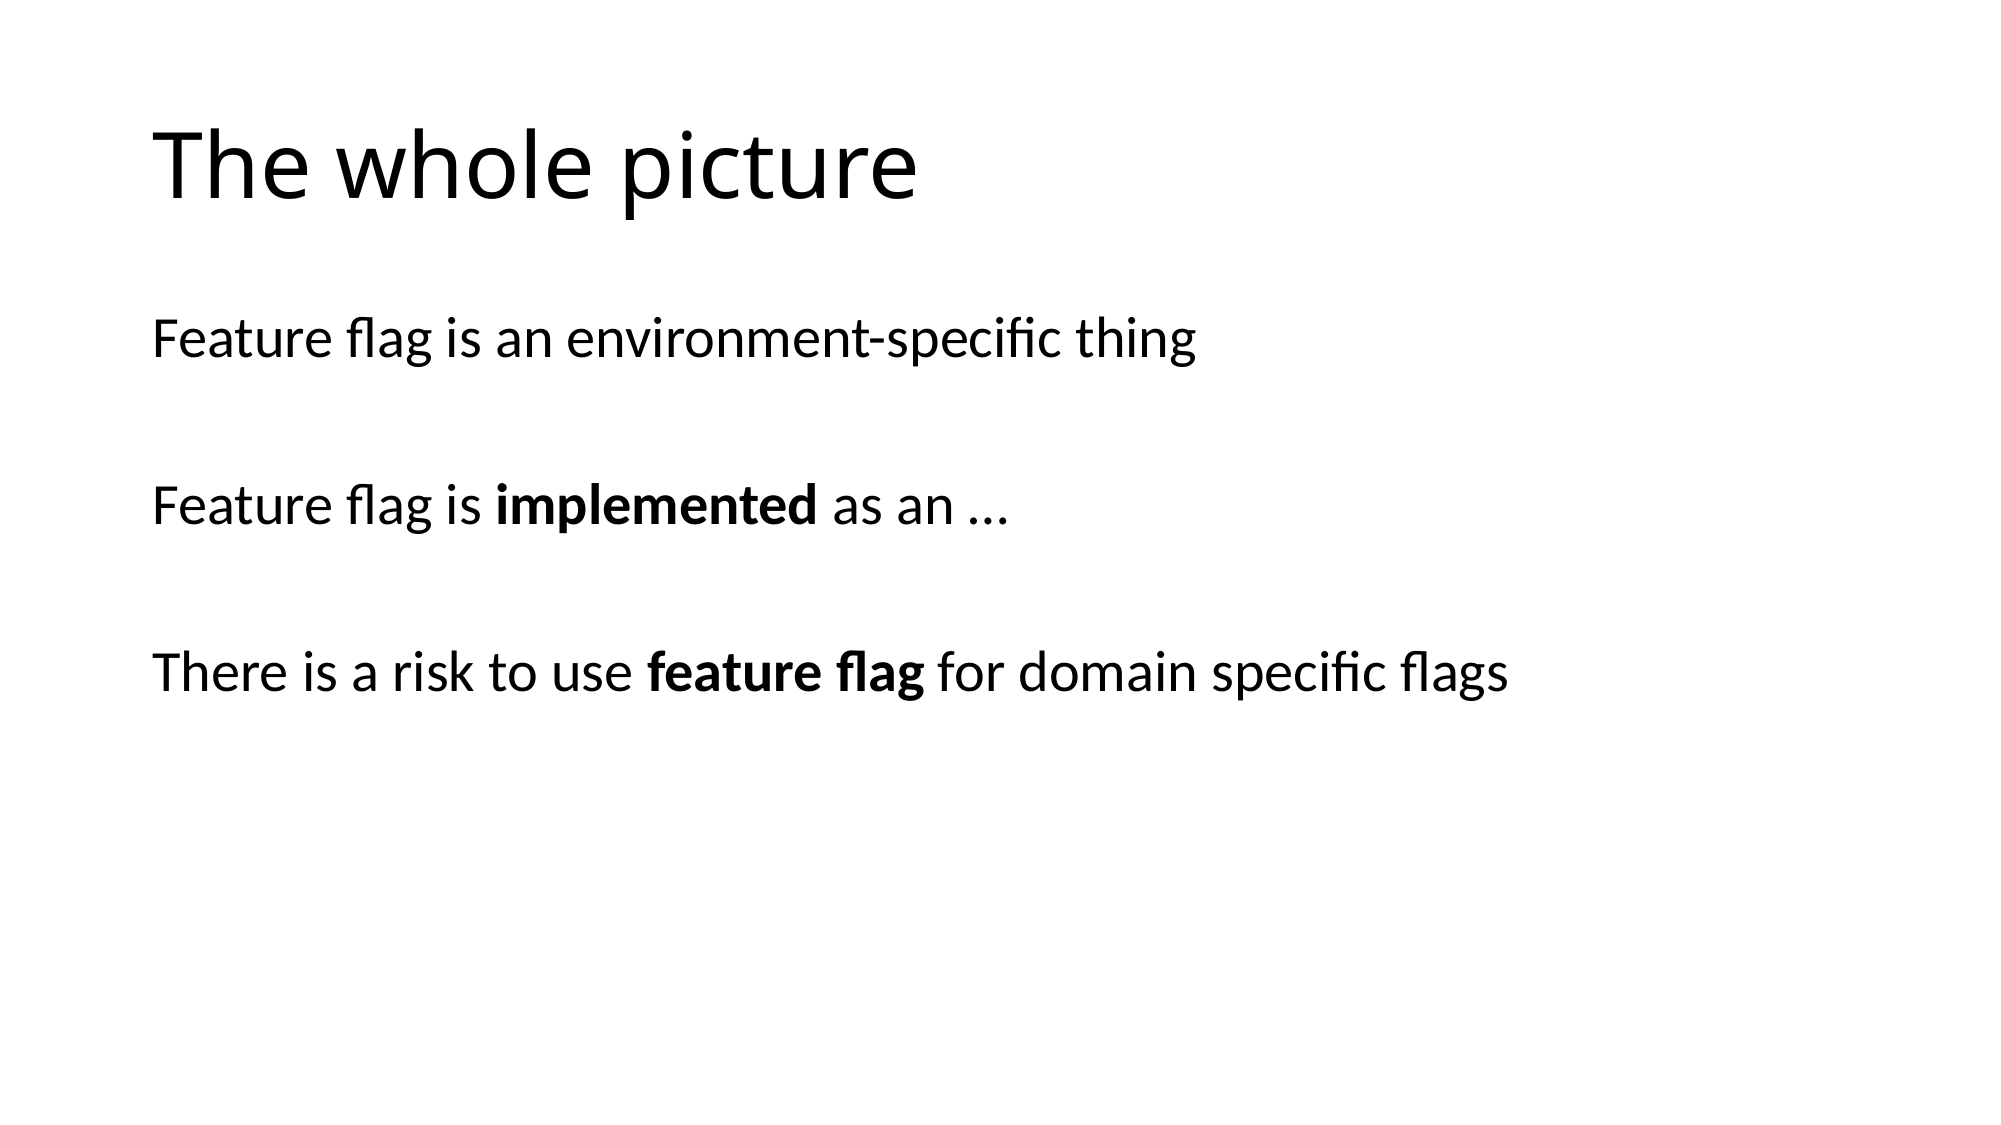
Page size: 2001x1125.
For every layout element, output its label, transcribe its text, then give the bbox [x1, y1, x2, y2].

title The whole picture [137, 59, 1863, 278]
list Feature flag is an environment-specific thing Feature flag is implemented as an … There is a risk to use feature flag for domain specific flags [137, 299, 1863, 1014]
